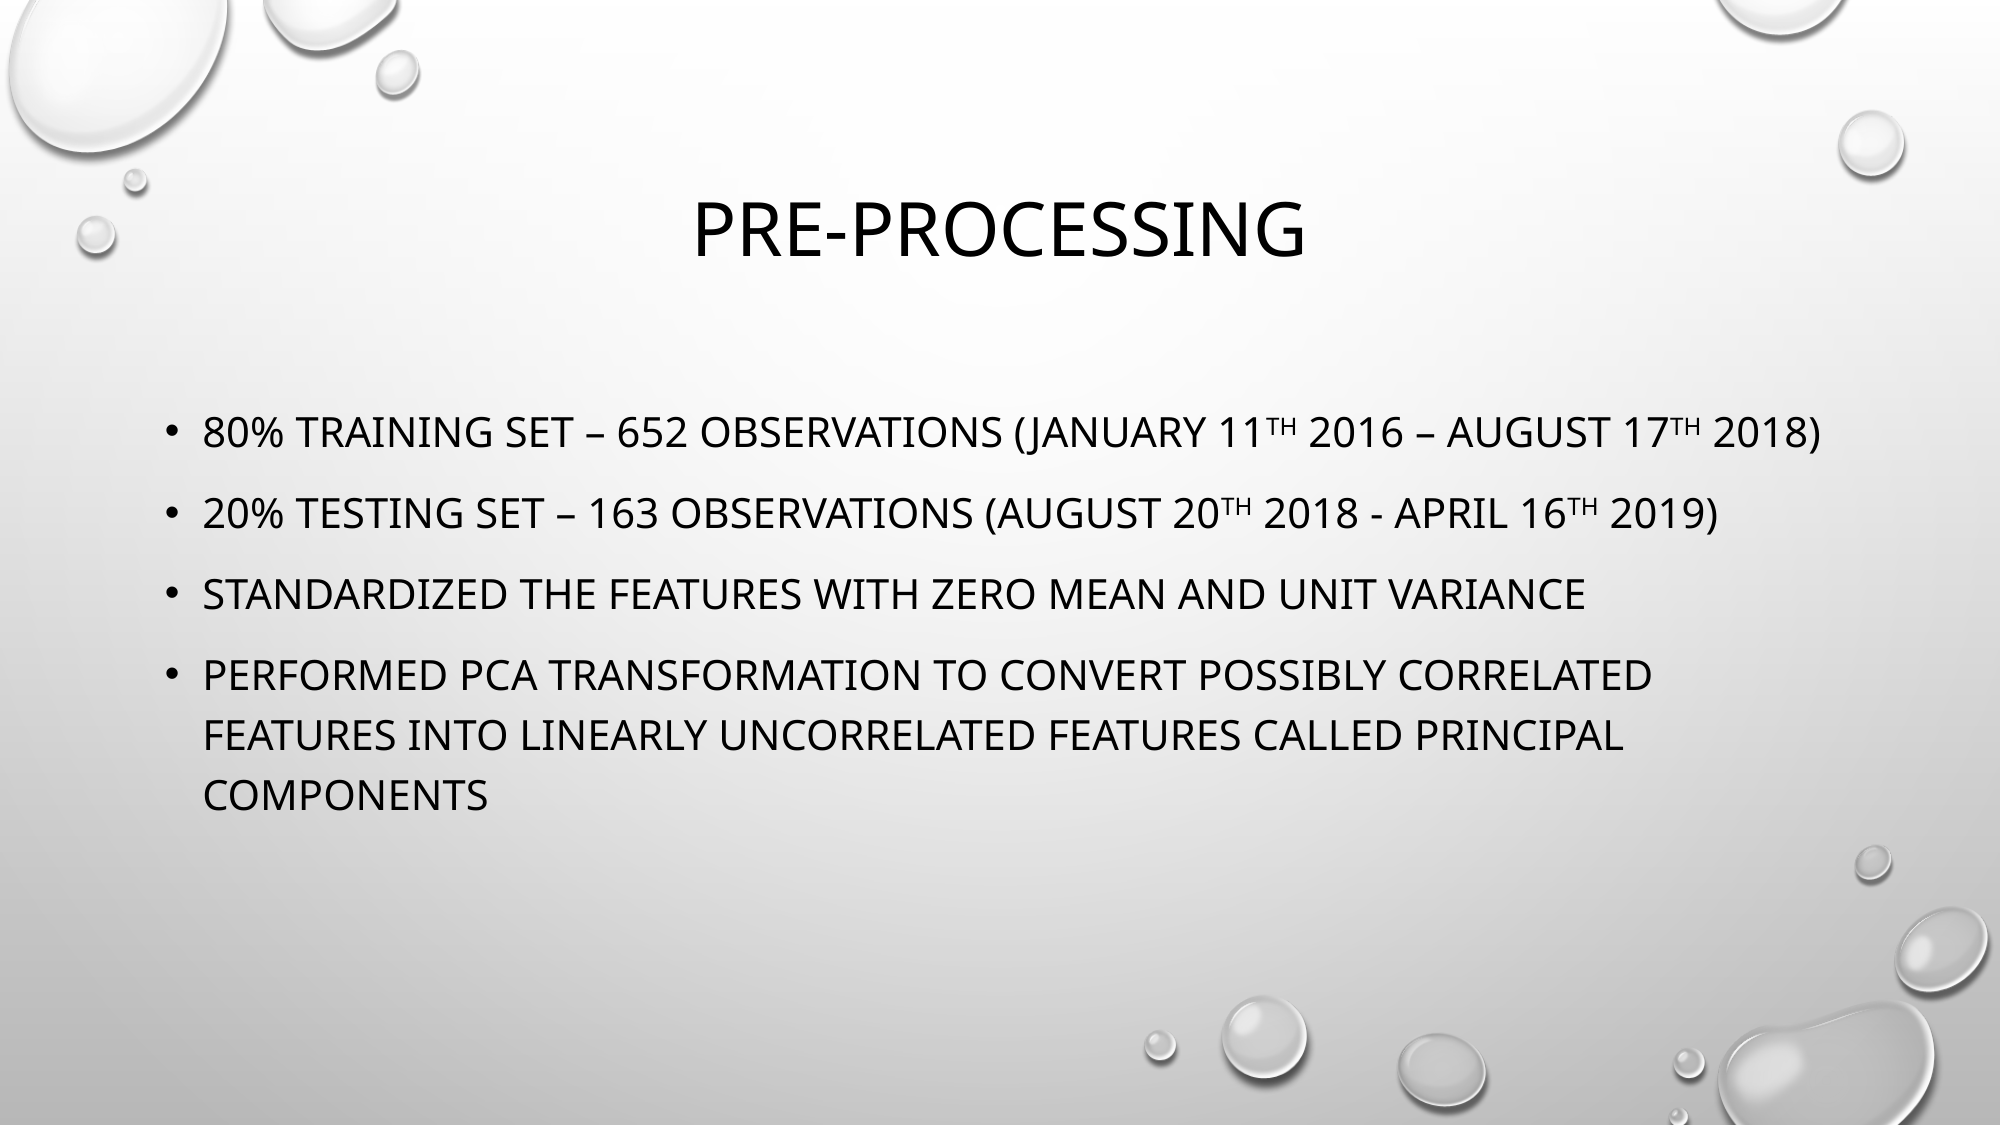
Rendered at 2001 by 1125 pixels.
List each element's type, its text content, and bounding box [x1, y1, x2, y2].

title PRE-PROCESSING [149, 101, 1851, 364]
picture [0, 0, 2000, 1125]
list 80% TRAINING SET – 652 OBSERVATIONS (JANUARY 11TH 2016 – AUGUST 17TH 2018) 20% TESTING SET – 163 OBSERVATIONS (AUGUST 20TH 2018 - APRIL 16TH 2019) STANDARDIZED THE FEATURES WITH ZERO MEAN AND UNIT VARIANCE PERFORMED PCA TRANSFORMATION TO CONVERT POSSIBLY CORRELATED FEATURES INTO LINEARLY UNCORRELATED FEATURES CALLED PRINCIPAL COMPONENTS [149, 388, 1850, 950]
